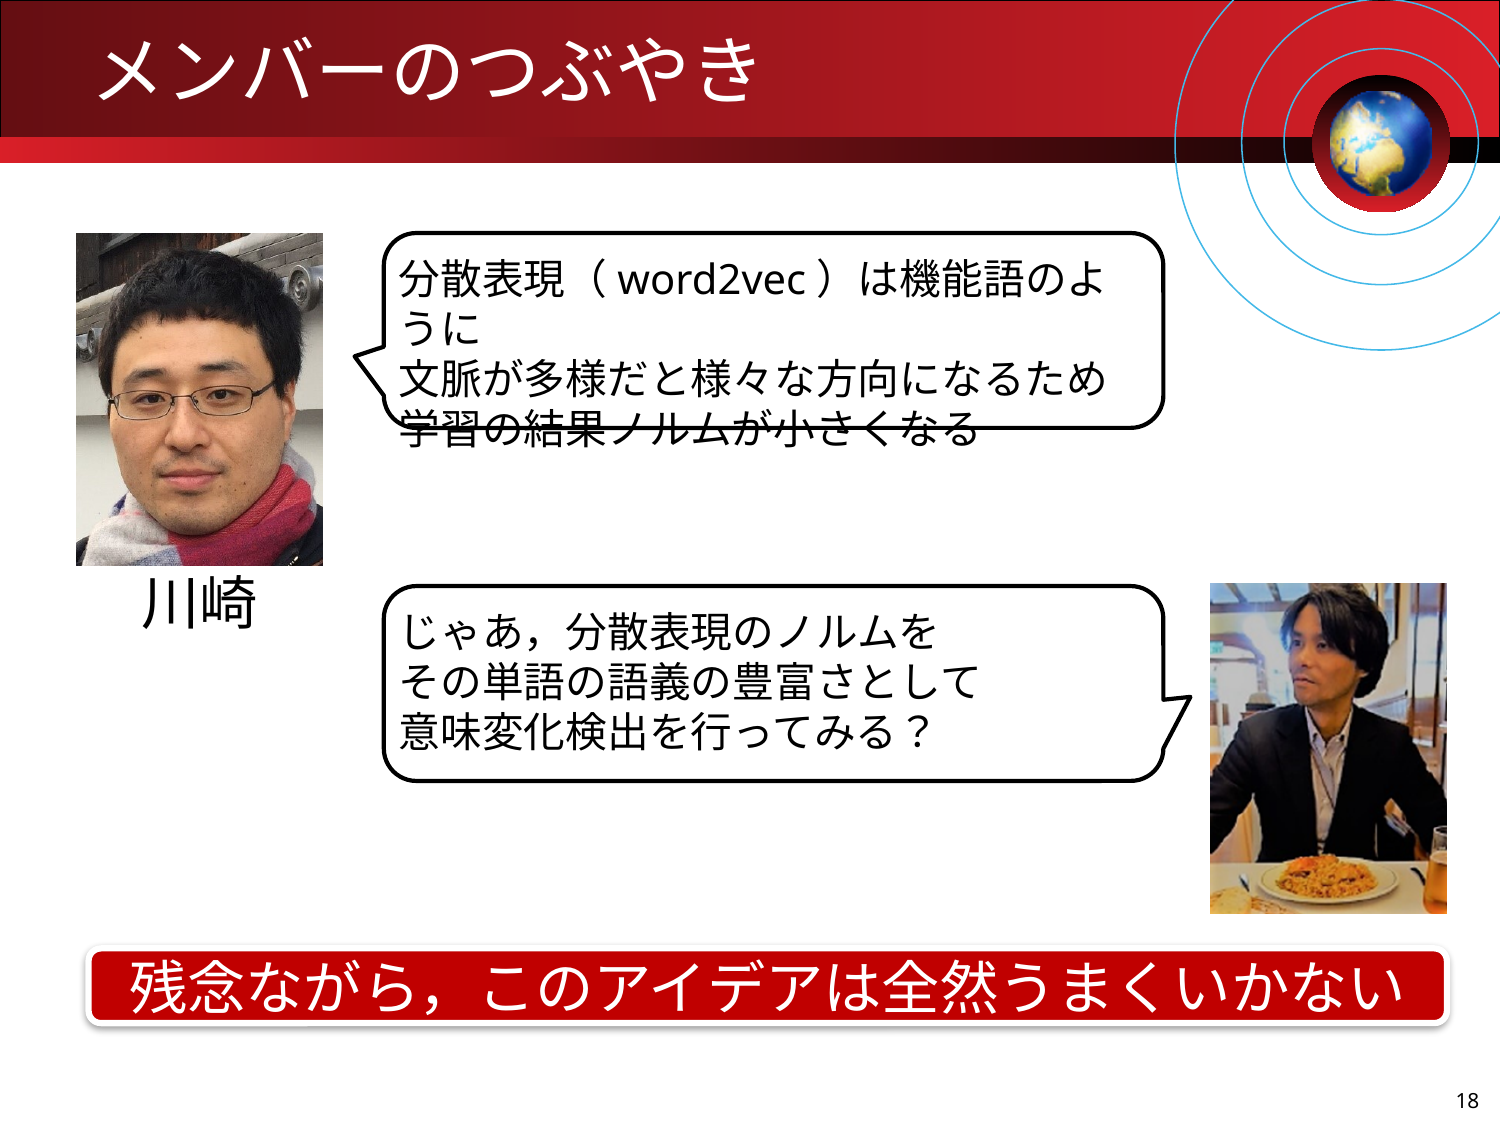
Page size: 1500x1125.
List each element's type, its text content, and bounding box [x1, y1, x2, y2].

slide_number 18 [1143, 1080, 1495, 1125]
picture [1210, 583, 1448, 914]
text_box 川崎 [76, 573, 323, 644]
title メンバーのつぶやき [74, 0, 1500, 138]
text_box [383, 232, 1164, 429]
picture [1330, 138, 1432, 196]
text_box 残念ながら，このアイデアは全然うまくいかない [85, 945, 1451, 1027]
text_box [383, 585, 1164, 782]
picture [76, 232, 323, 566]
